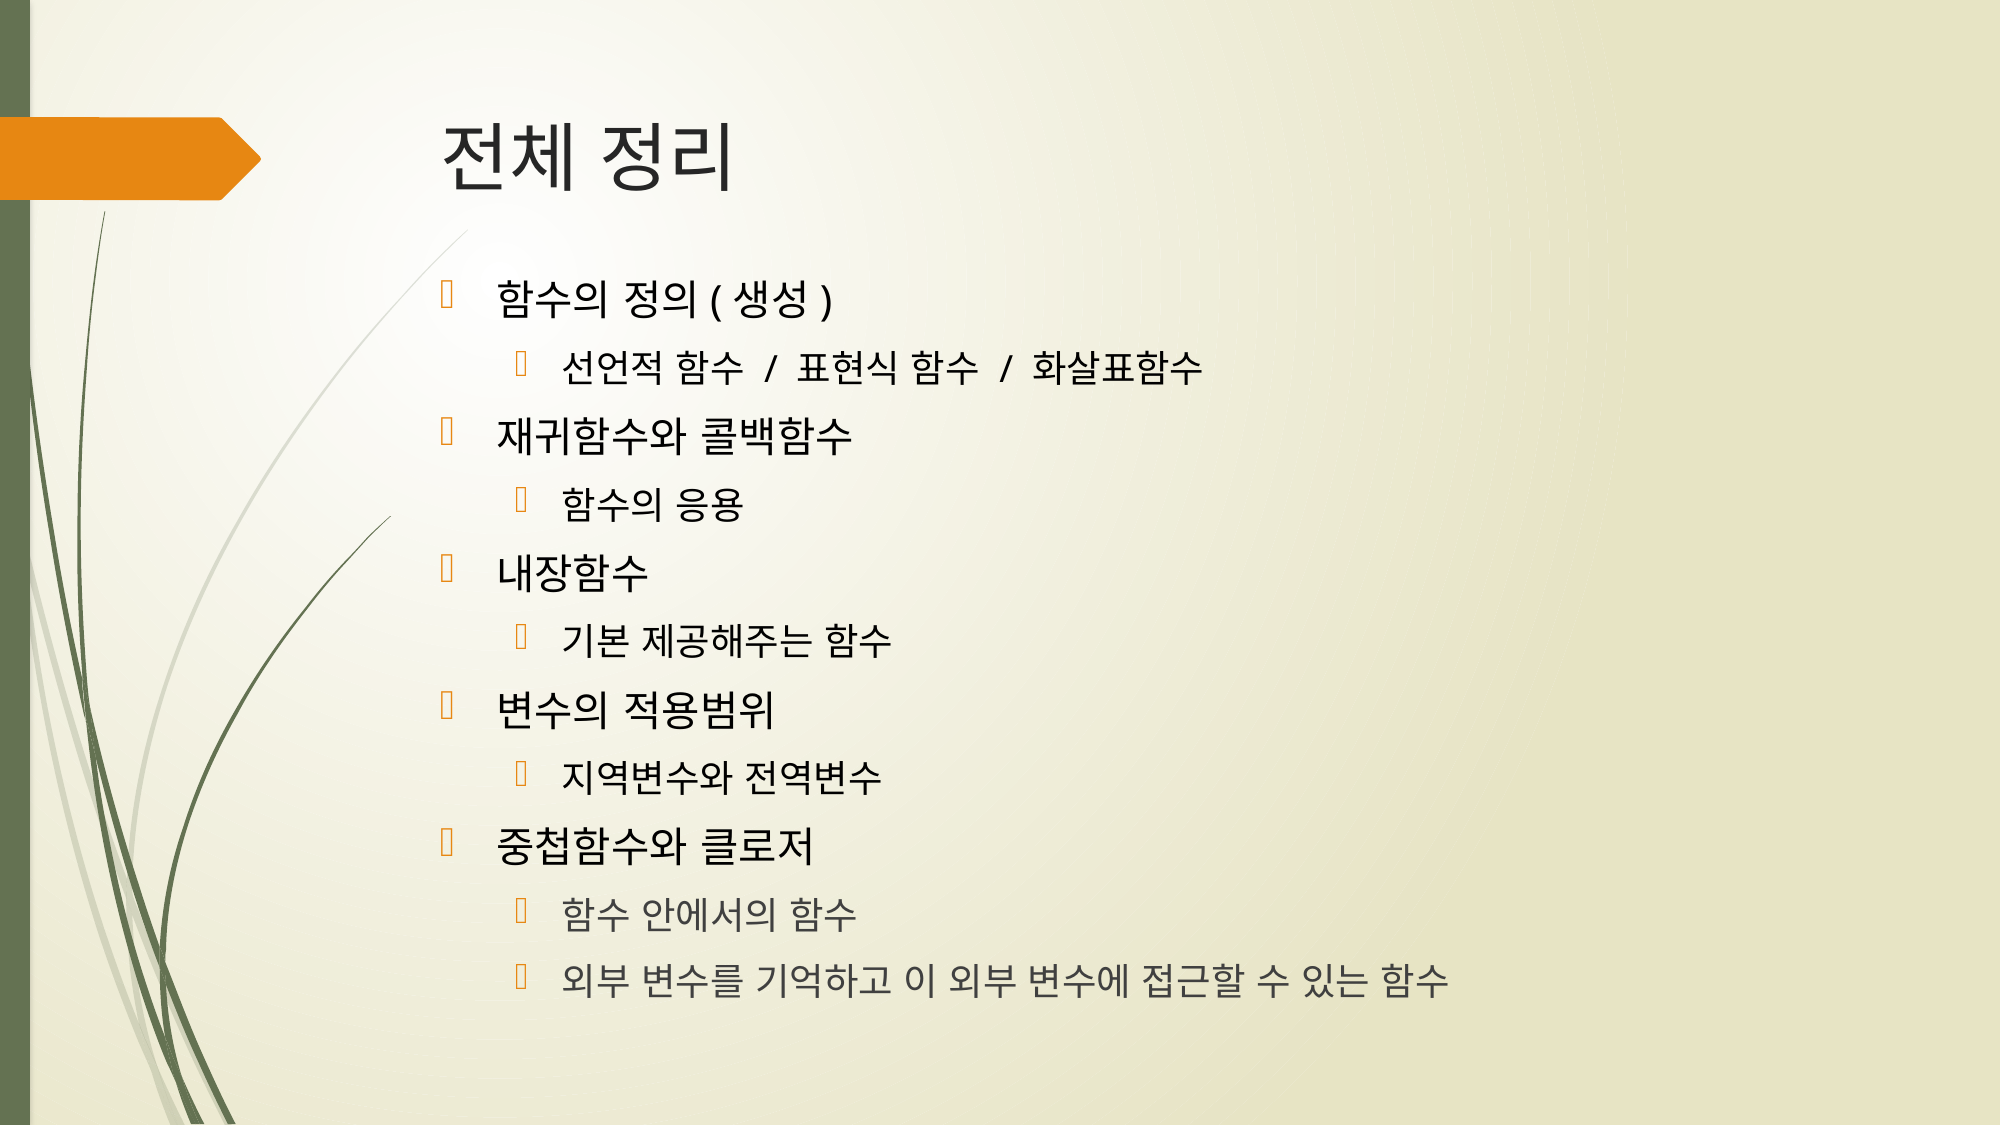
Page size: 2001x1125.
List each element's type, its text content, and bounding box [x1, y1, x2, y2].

list 함수의 정의(생성) 선언적 함수 / 표현식 함수 / 화살표함수 재귀함수와 콜백함수 함수의 응용 내장함수 기본 제공해주는 함수 변수의 적용범위 지역변수와 전역변수 중첩함수와 클로저 함수 안에서의 함수 외부 변수를 기억하고 이 외부 변수에 접근할 수 있는 함수 [424, 266, 1888, 1084]
title 전체 정리 [425, 102, 1888, 266]
